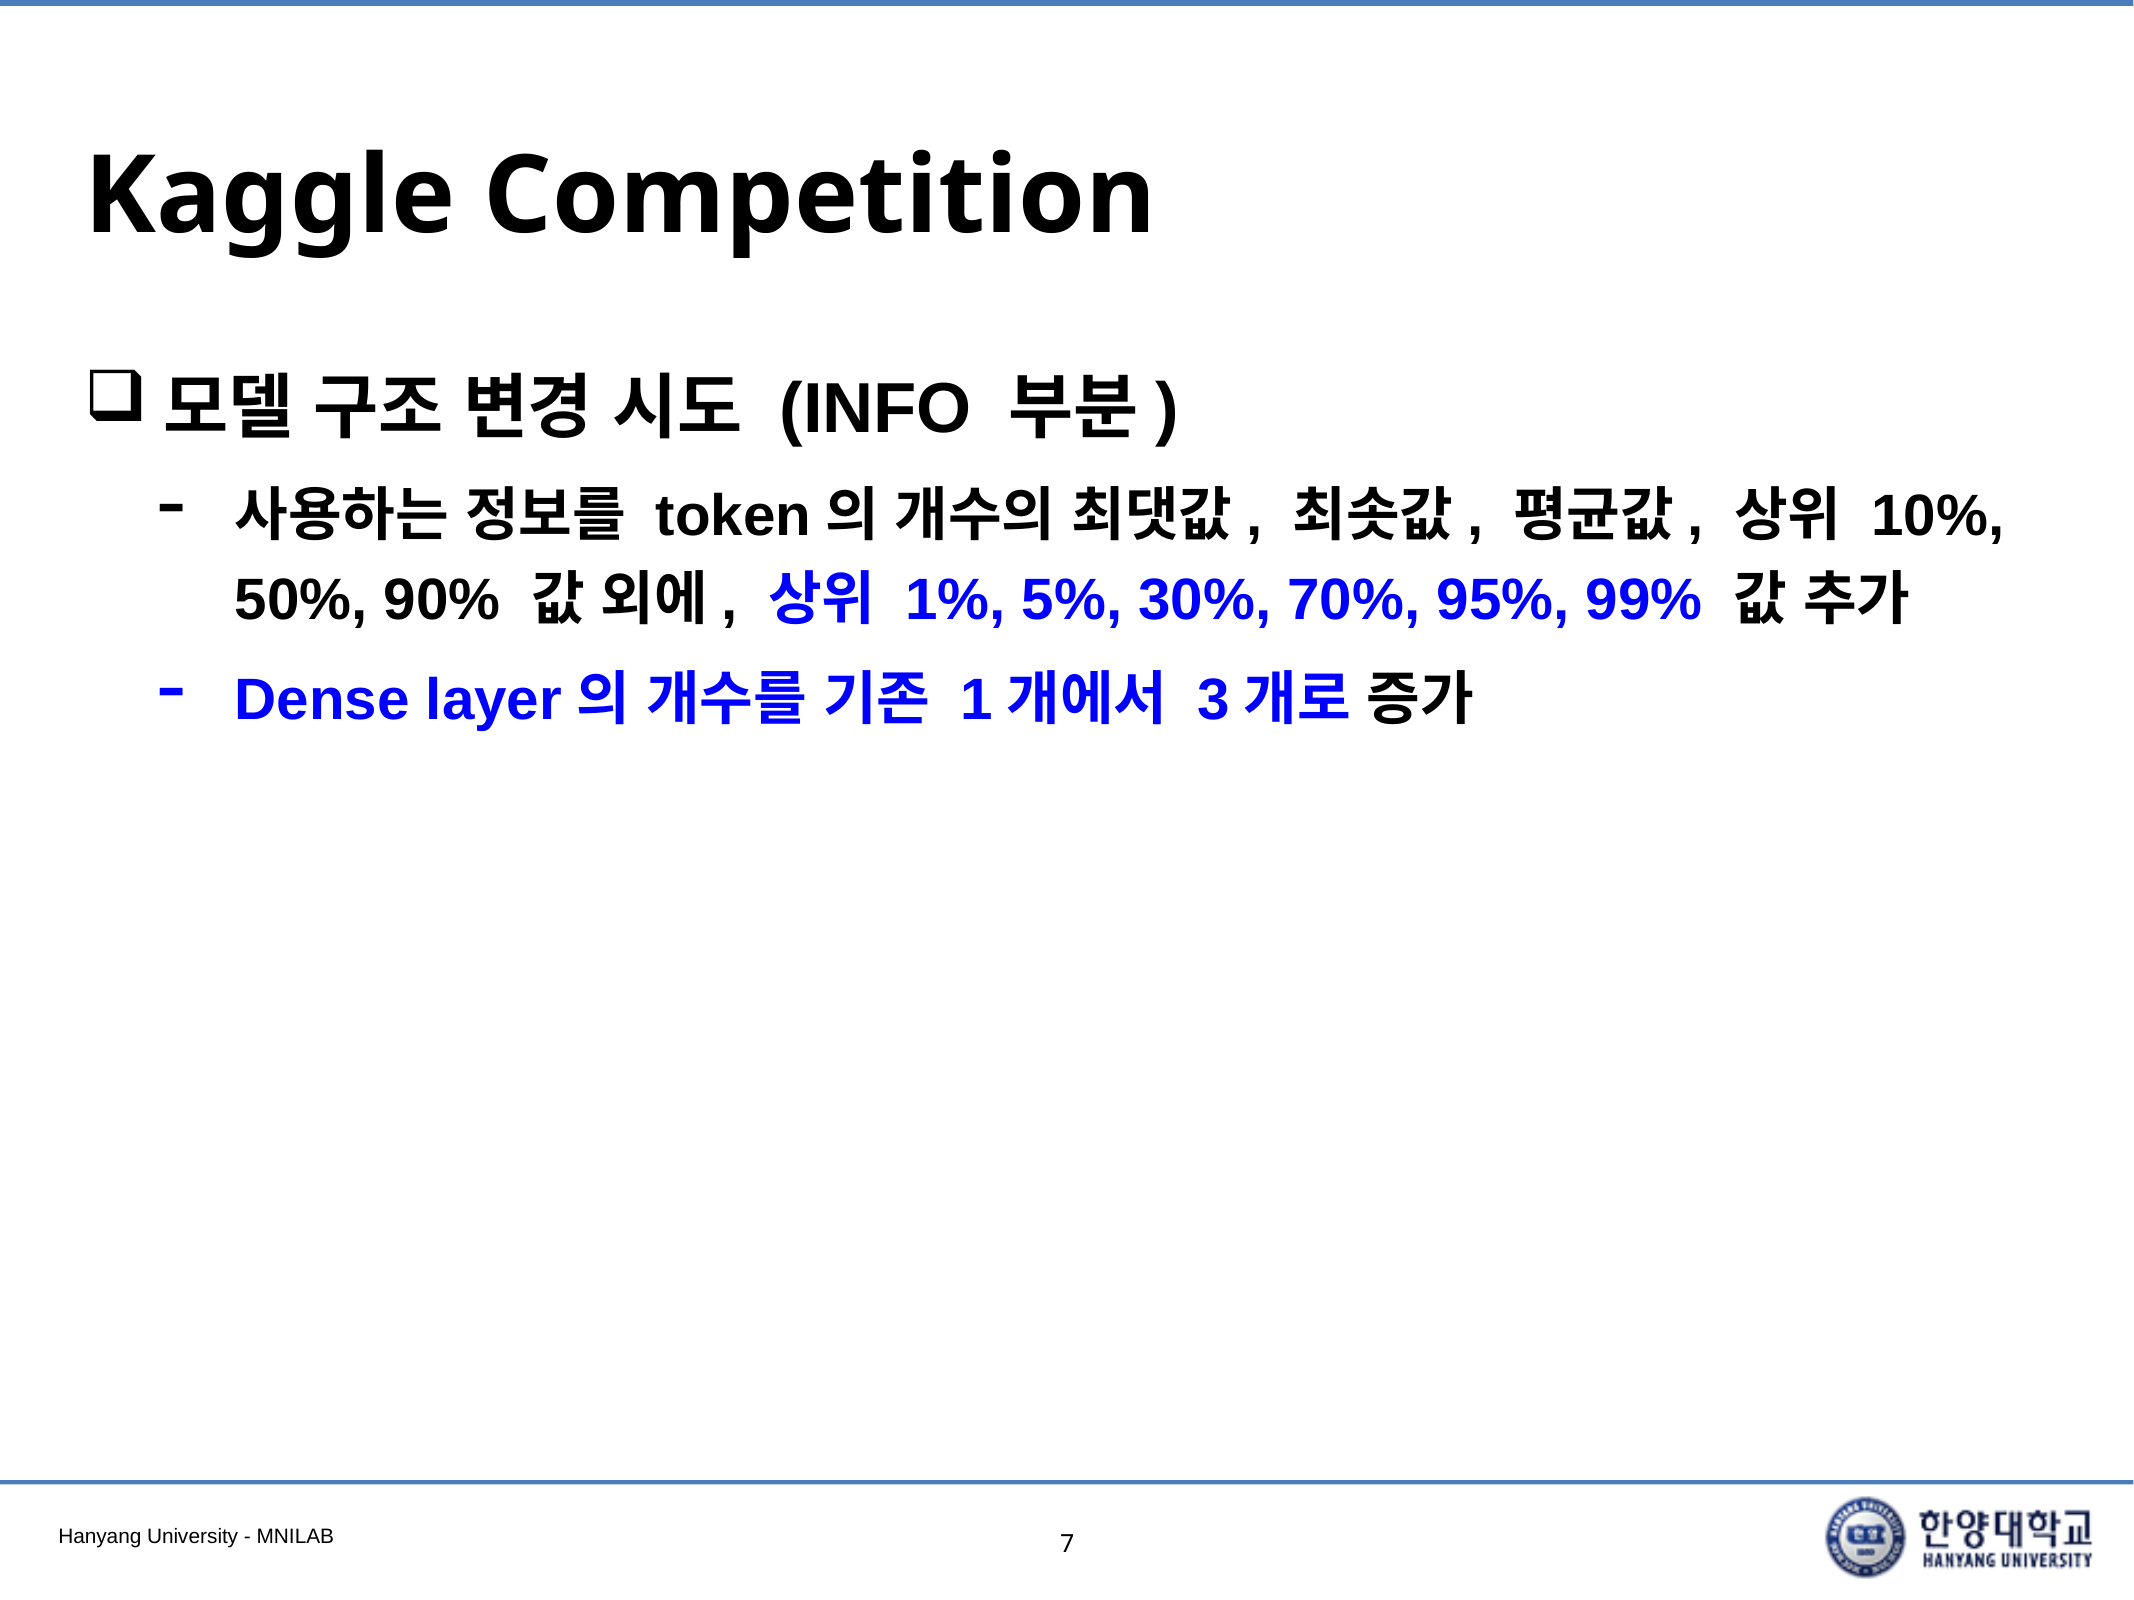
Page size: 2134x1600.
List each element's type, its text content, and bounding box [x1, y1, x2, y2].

list 모델 구조 변경 시도 (INFO 부분) 사용하는 정보를 token의 개수의 최댓값, 최솟값, 평균값, 상위 10%, 50%, 90% 값 외에, 상위 1%, 5%, 30%, 70%, 95%, 99% 값 추가 Dense layer의 개수를 기존 1개에서 3개로 증가 [75, 336, 2018, 1271]
title Kaggle Competition [75, 41, 2058, 338]
slide_number 7 [1037, 1518, 1098, 1567]
picture [1797, 1495, 2128, 1581]
